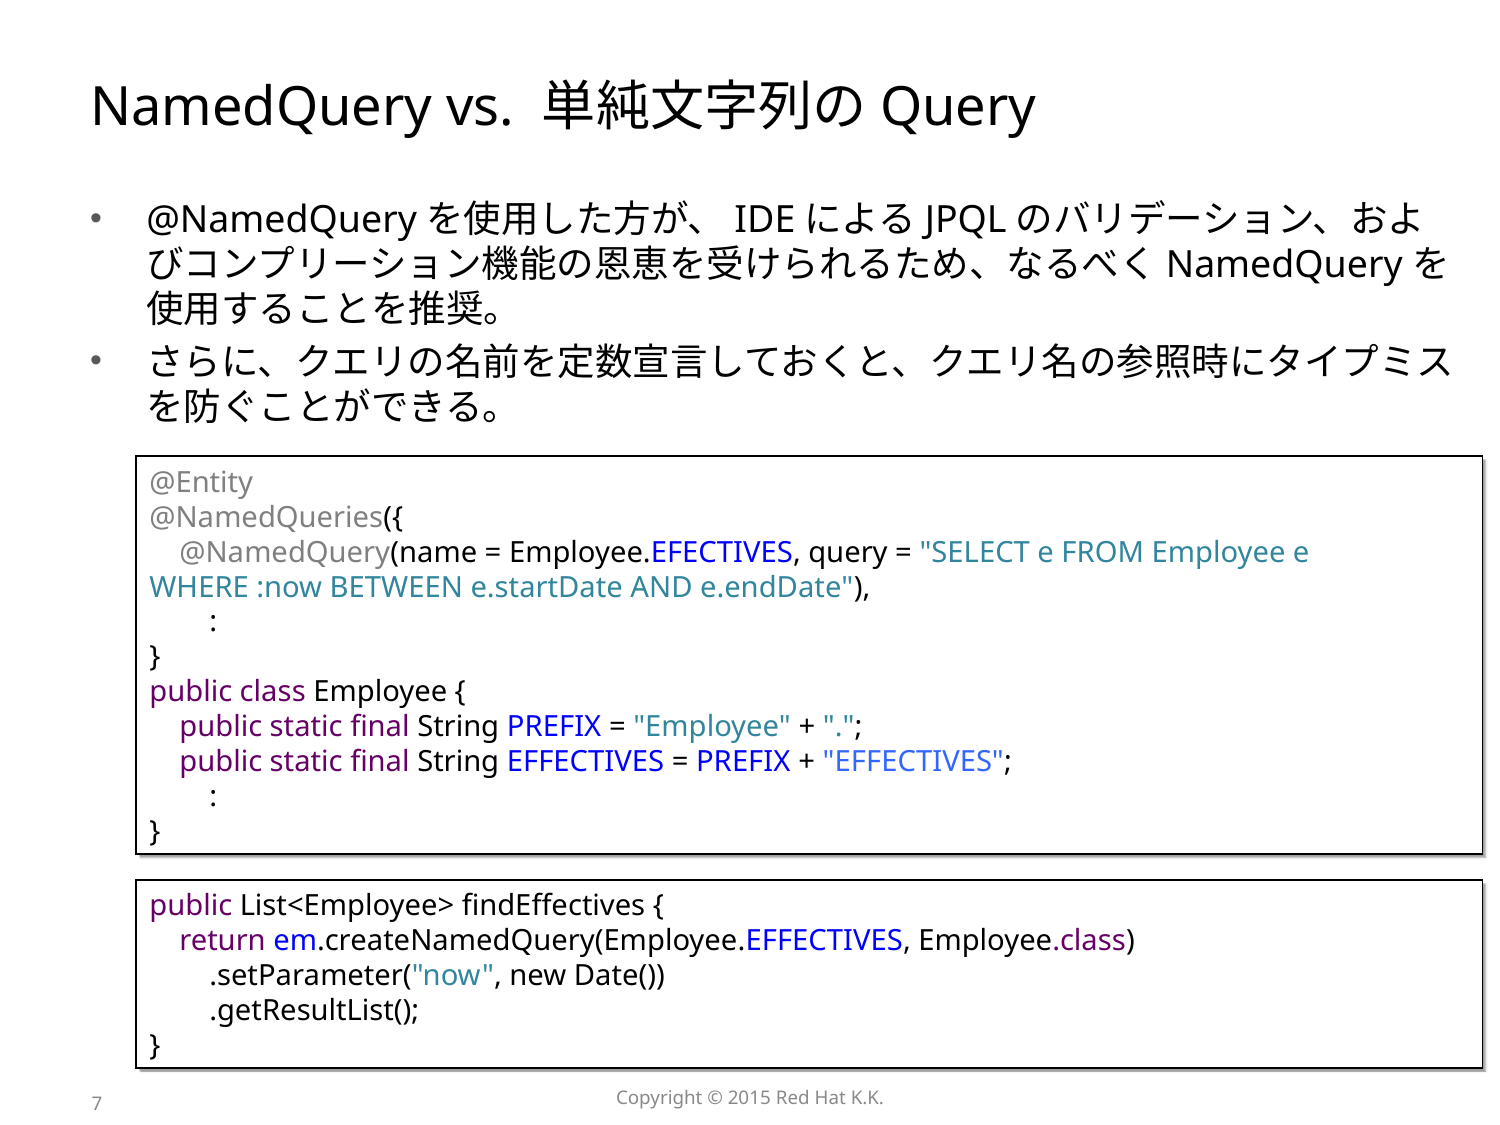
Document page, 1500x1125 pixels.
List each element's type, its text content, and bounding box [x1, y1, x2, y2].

list @NamedQueryを使用した方が、IDEによるJPQLのバリデーション、およびコンプリーション機能の恩恵を受けられるため、なるべくNamedQueryを使用することを推奨。 さらに、クエリの名前を定数宣言しておくと、クエリ名の参照時にタイプミスを防ぐことができる。 [75, 187, 1471, 1106]
title NamedQuery vs. 単純文字列のQuery [75, 45, 1425, 163]
slide_number 7 [76, 1082, 160, 1125]
footer Copyright © 2015 Red Hat K.K. [430, 1082, 1069, 1119]
text_box public List<Employee> findEffectives { return em.createNamedQuery(Employee.EFFECTIVES, Employee.class) .setParameter("now", new Date()) .getResultList(); } [135, 879, 1483, 1069]
text_box @Entity @NamedQueries({ @NamedQuery(name = Employee.EFECTIVES, query = "SELECT e FROM Employee e WHERE :now BETWEEN e.startDate AND e.endDate"), : } public class Employee { public static final String PREFIX = "Employee" + "."; public static final String EFFECTIVES = PREFIX + "EFFECTIVES"; : } [135, 456, 1483, 855]
